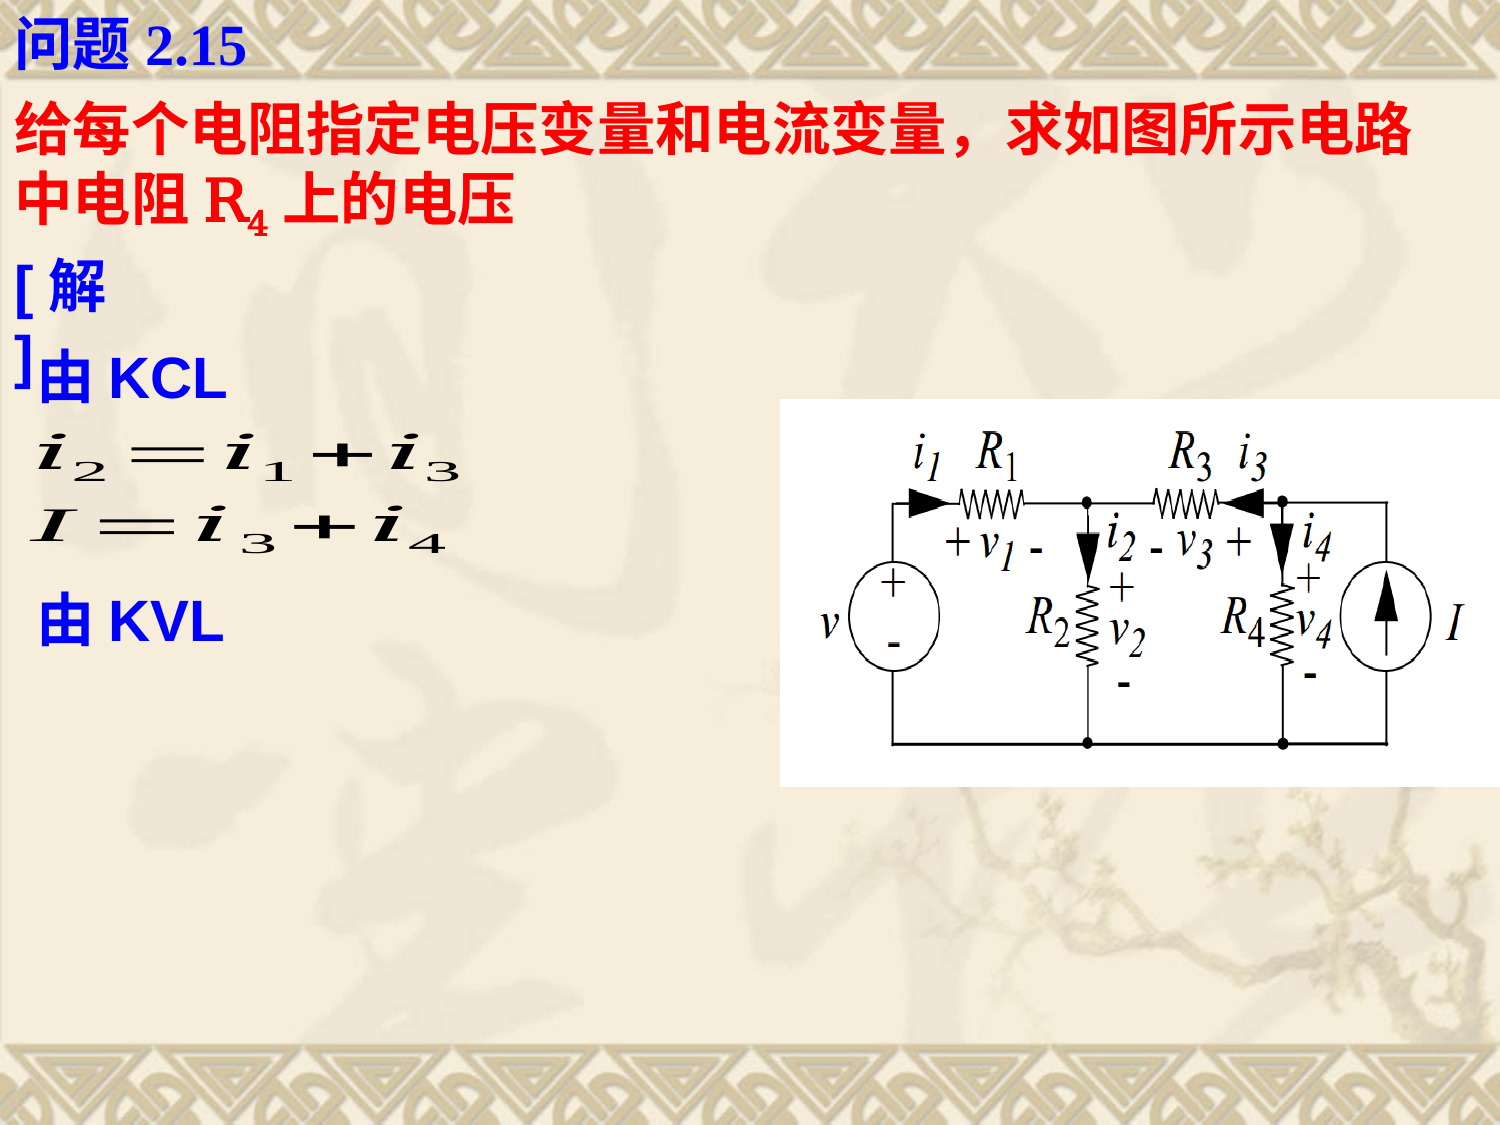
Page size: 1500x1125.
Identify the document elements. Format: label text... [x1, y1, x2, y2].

text_box 问题2.15 [0, 0, 288, 85]
text_box 由KVL [22, 575, 315, 661]
text_box 给每个电阻指定电压变量和电流变量，求如图所示电路中电阻R4上的电压 [0, 85, 1486, 250]
text_box 由KCL [22, 332, 315, 418]
picture [0, 0, 1500, 1125]
text_box [解] [0, 241, 144, 397]
